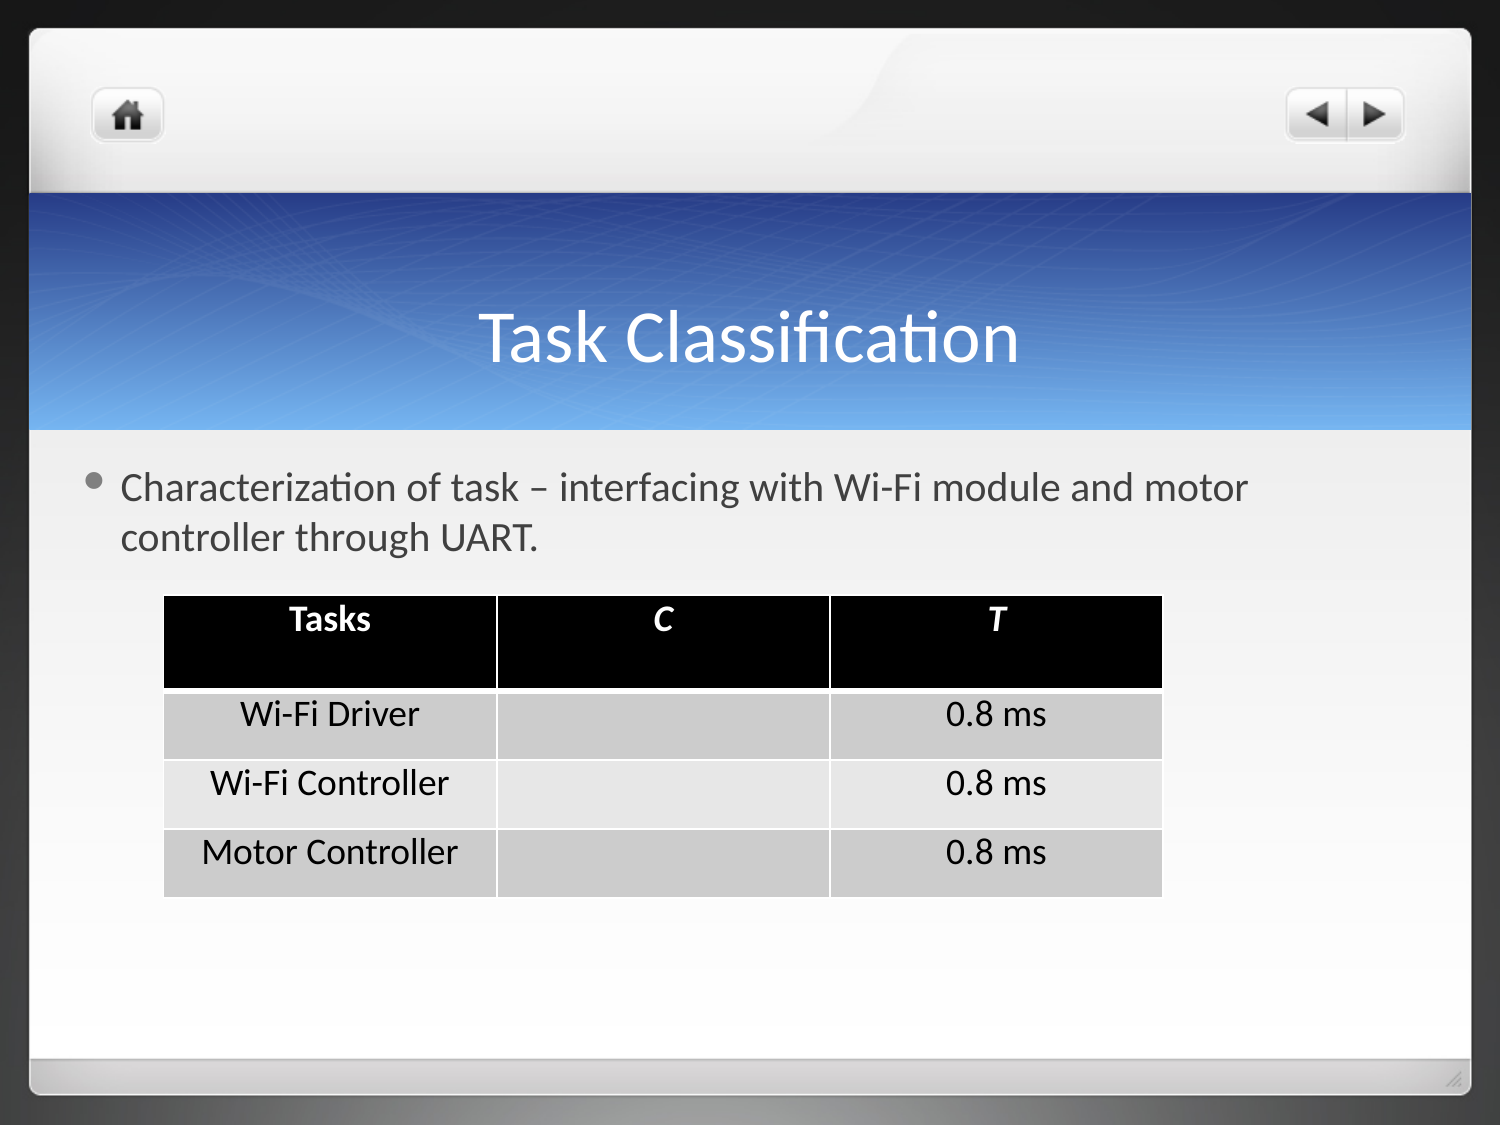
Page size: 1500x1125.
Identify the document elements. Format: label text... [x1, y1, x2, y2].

table_cell [498, 694, 829, 759]
table_cell Wi-Fi Driver [164, 694, 496, 759]
table_cell 0.8 ms [831, 830, 1162, 897]
table_header Tasks [164, 596, 496, 688]
title Task Classification [68, 238, 1432, 427]
table_cell [498, 830, 829, 897]
table_cell Wi-Fi Controller [164, 761, 496, 828]
table_cell 0.8 ms [831, 761, 1162, 828]
picture [0, 0, 1500, 1125]
table_header T [831, 596, 1162, 688]
table_cell Motor Controller [164, 830, 496, 897]
table_header C [498, 596, 829, 688]
table_cell [498, 761, 829, 828]
table_cell 0.8 ms [831, 694, 1162, 759]
list Characterization of task – interfacing with Wi-Fi module and motor controller through UART. [68, 452, 1432, 1025]
